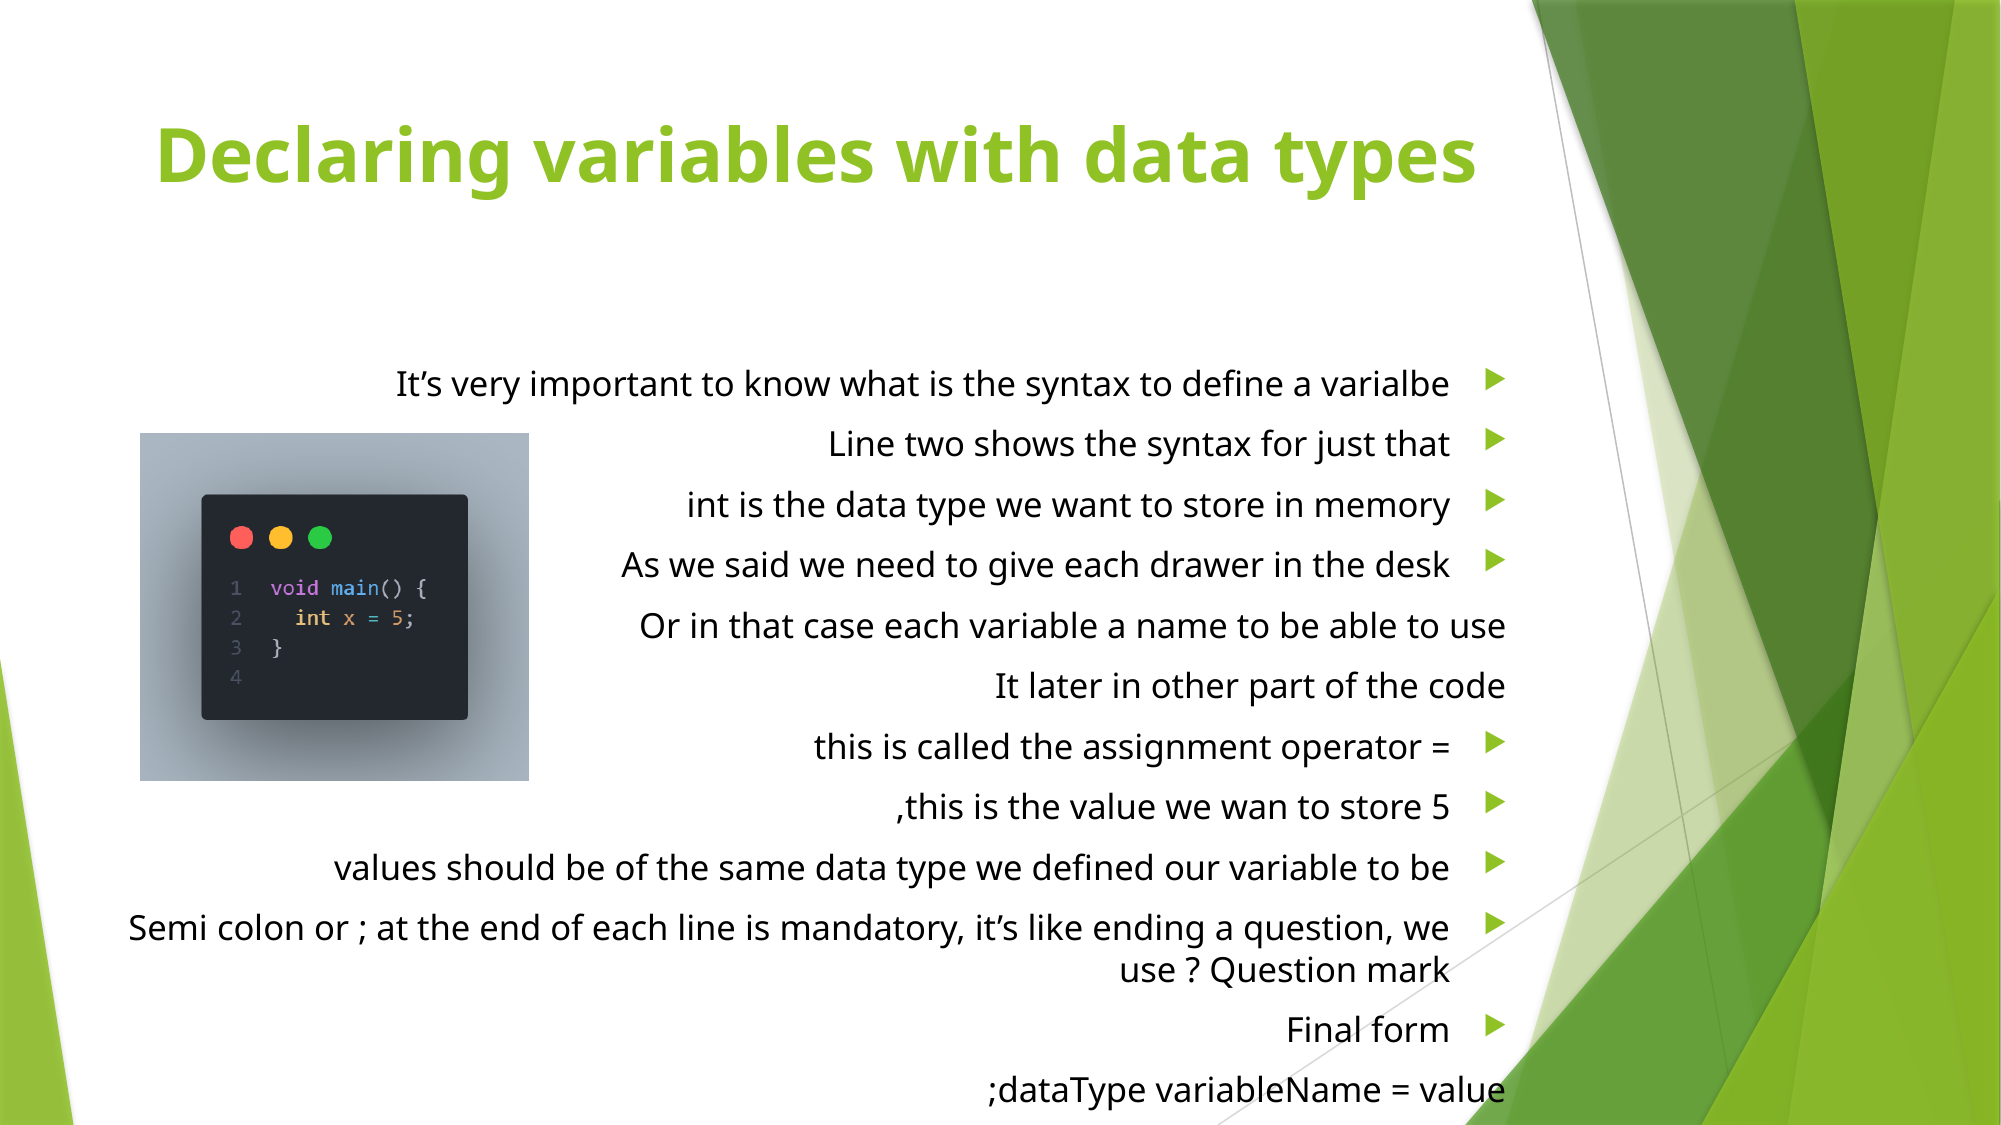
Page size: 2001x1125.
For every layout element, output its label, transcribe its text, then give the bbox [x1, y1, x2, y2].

list It’s very important to know what is the syntax to define a varialbe Line two shows the syntax for just that int is the data type we want to store in memory As we said we need to give each drawer in the desk Or in that case each variable a name to be able to use It later in other part of the code = this is called the assignment operator 5 this is the value we wan to store, values should be of the same data type we defined our variable to be Semi colon or ; at the end of each line is mandatory, it’s like ending a question, we use ? Question mark Final form dataType variableName = value; [111, 354, 1522, 1125]
title Declaring variables with data types [111, 99, 1522, 317]
picture [140, 433, 529, 782]
